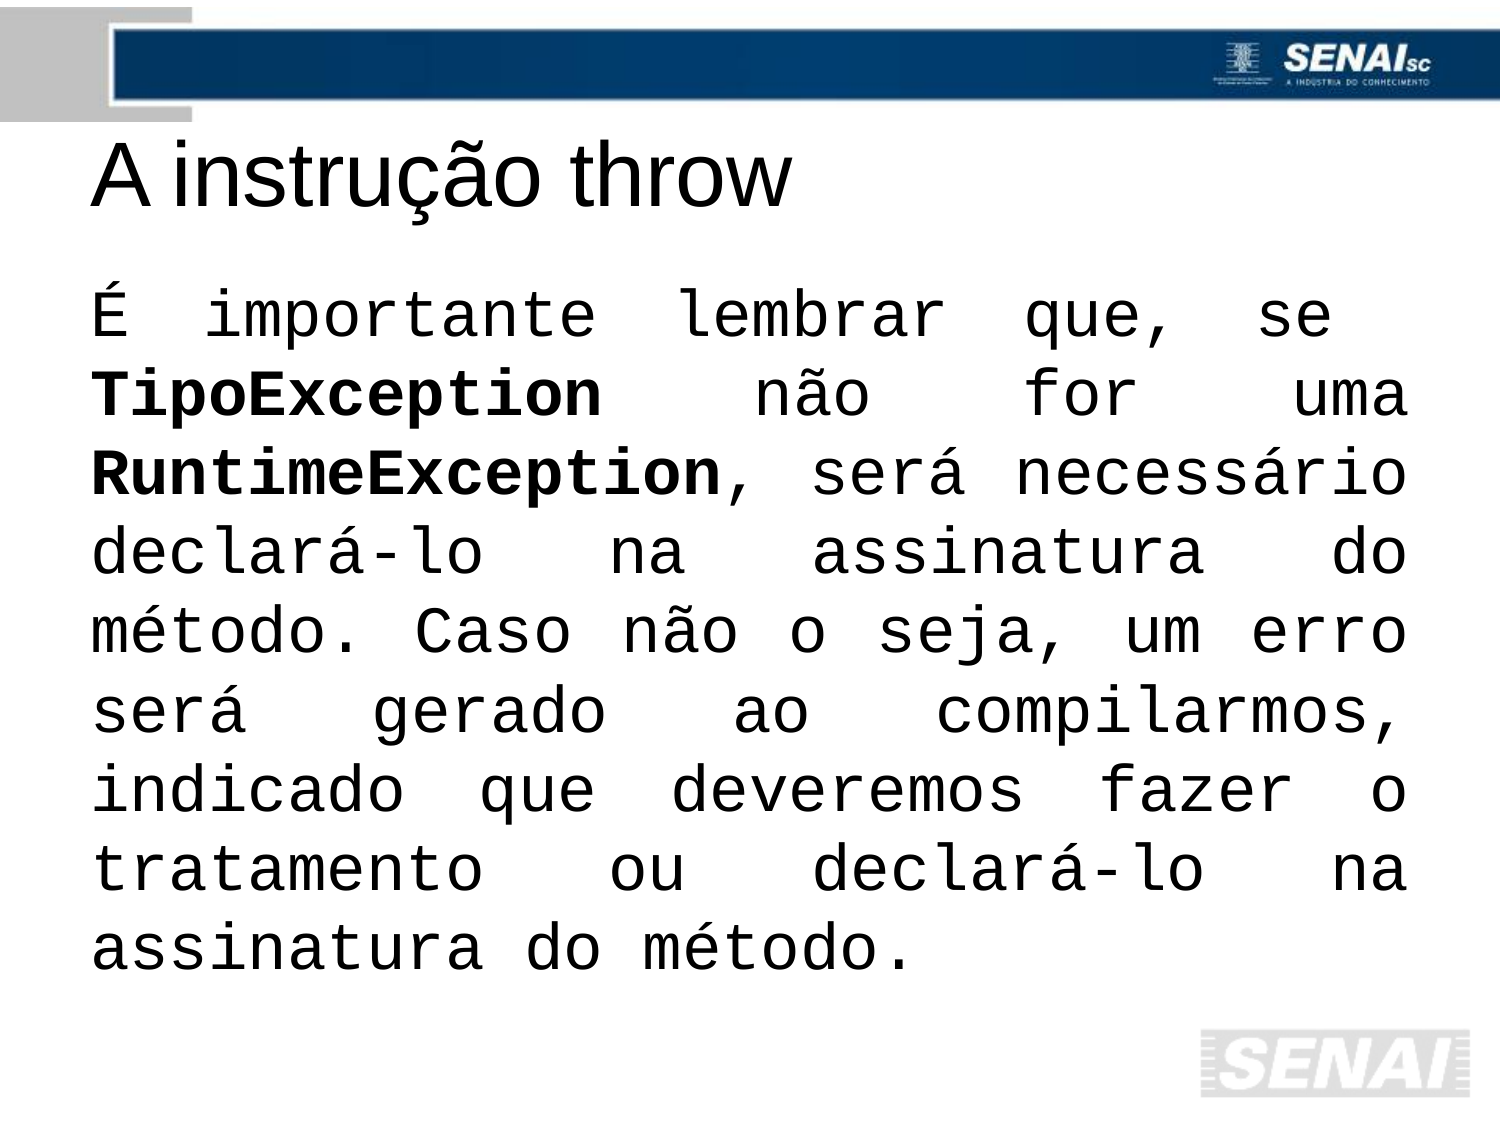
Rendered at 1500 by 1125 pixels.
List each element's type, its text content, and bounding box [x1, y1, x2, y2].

list É importante lembrar que, se TipoException não for uma RuntimeException, será necessário declará-lo na assinatura do método. Caso não o seja, um erro será gerado ao compilarmos, indicado que deveremos fazer o tratamento ou declará-lo na assinatura do método. [75, 262, 1425, 1005]
picture [0, 7, 1500, 122]
title A instrução throw [75, 45, 1425, 233]
